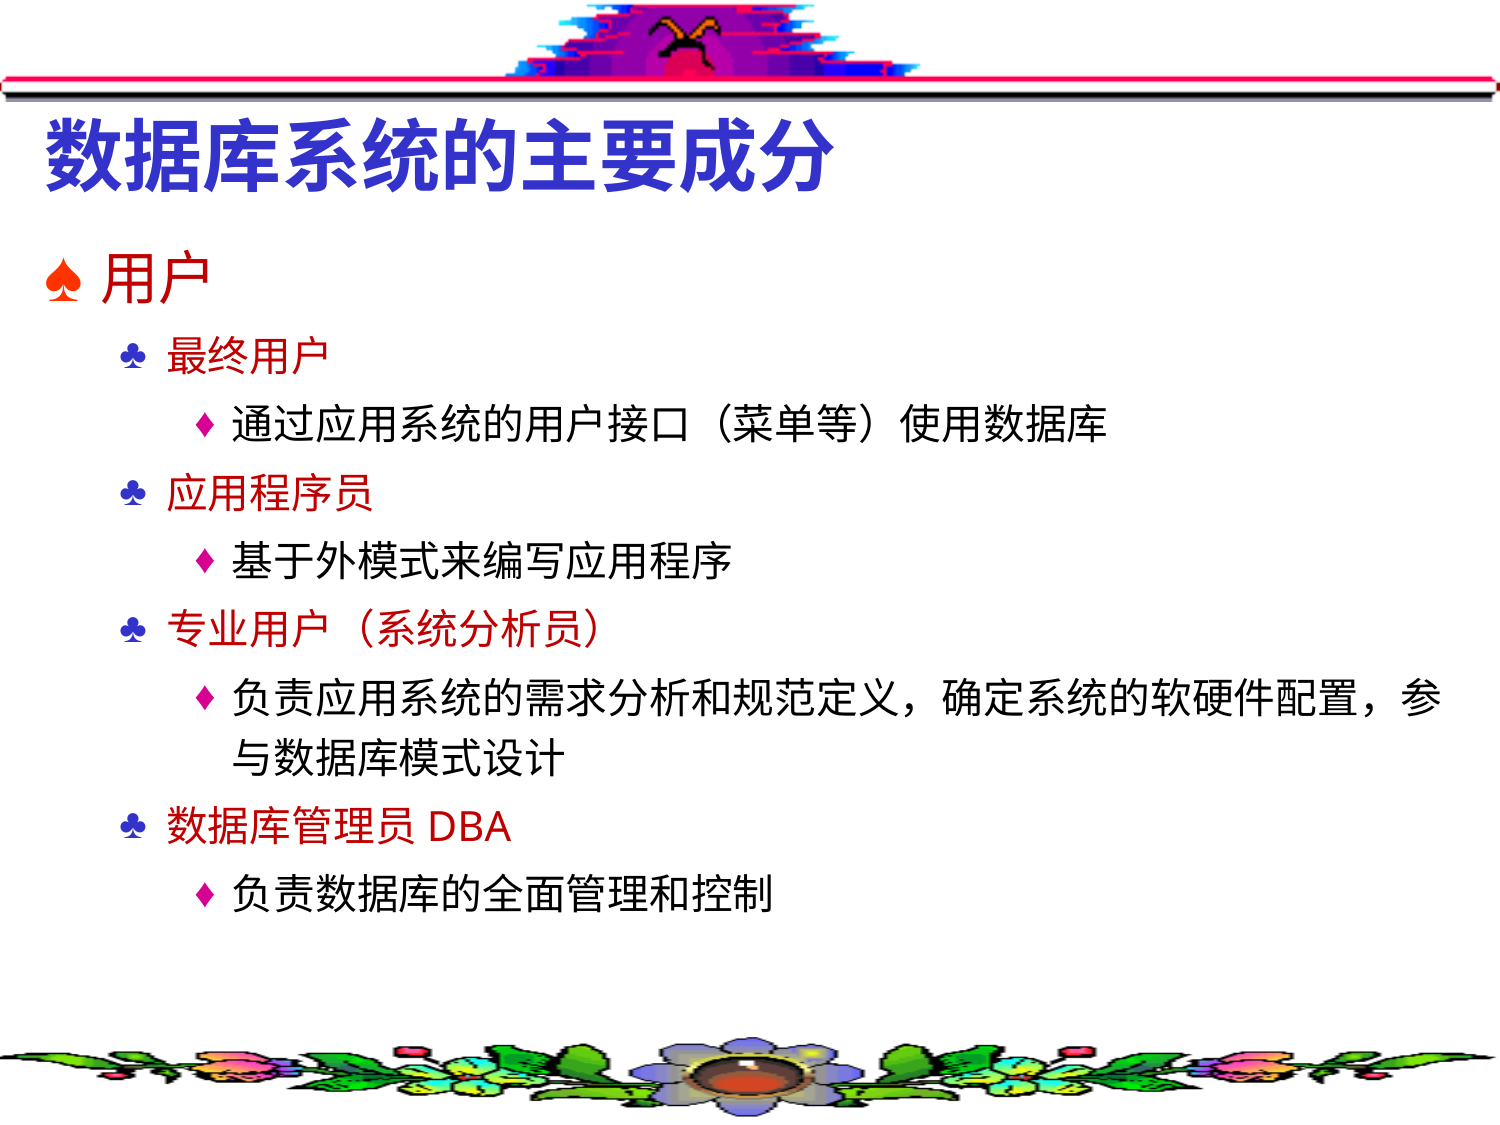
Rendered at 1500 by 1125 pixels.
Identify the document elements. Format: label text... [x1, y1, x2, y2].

picture [0, 2, 1500, 102]
picture [0, 1036, 1500, 1118]
list 用户 最终用户 通过应用系统的用户接口（菜单等）使用数据库 应用程序员 基于外模式来编写应用程序 专业用户（系统分析员） 负责应用系统的需求分析和规范定义，确定系统的软硬件配置，参与数据库模式设计 数据库管理员DBA 负责数据库的全面管理和控制 [29, 219, 1471, 1024]
title 数据库系统的主要成分 [29, 99, 1471, 209]
